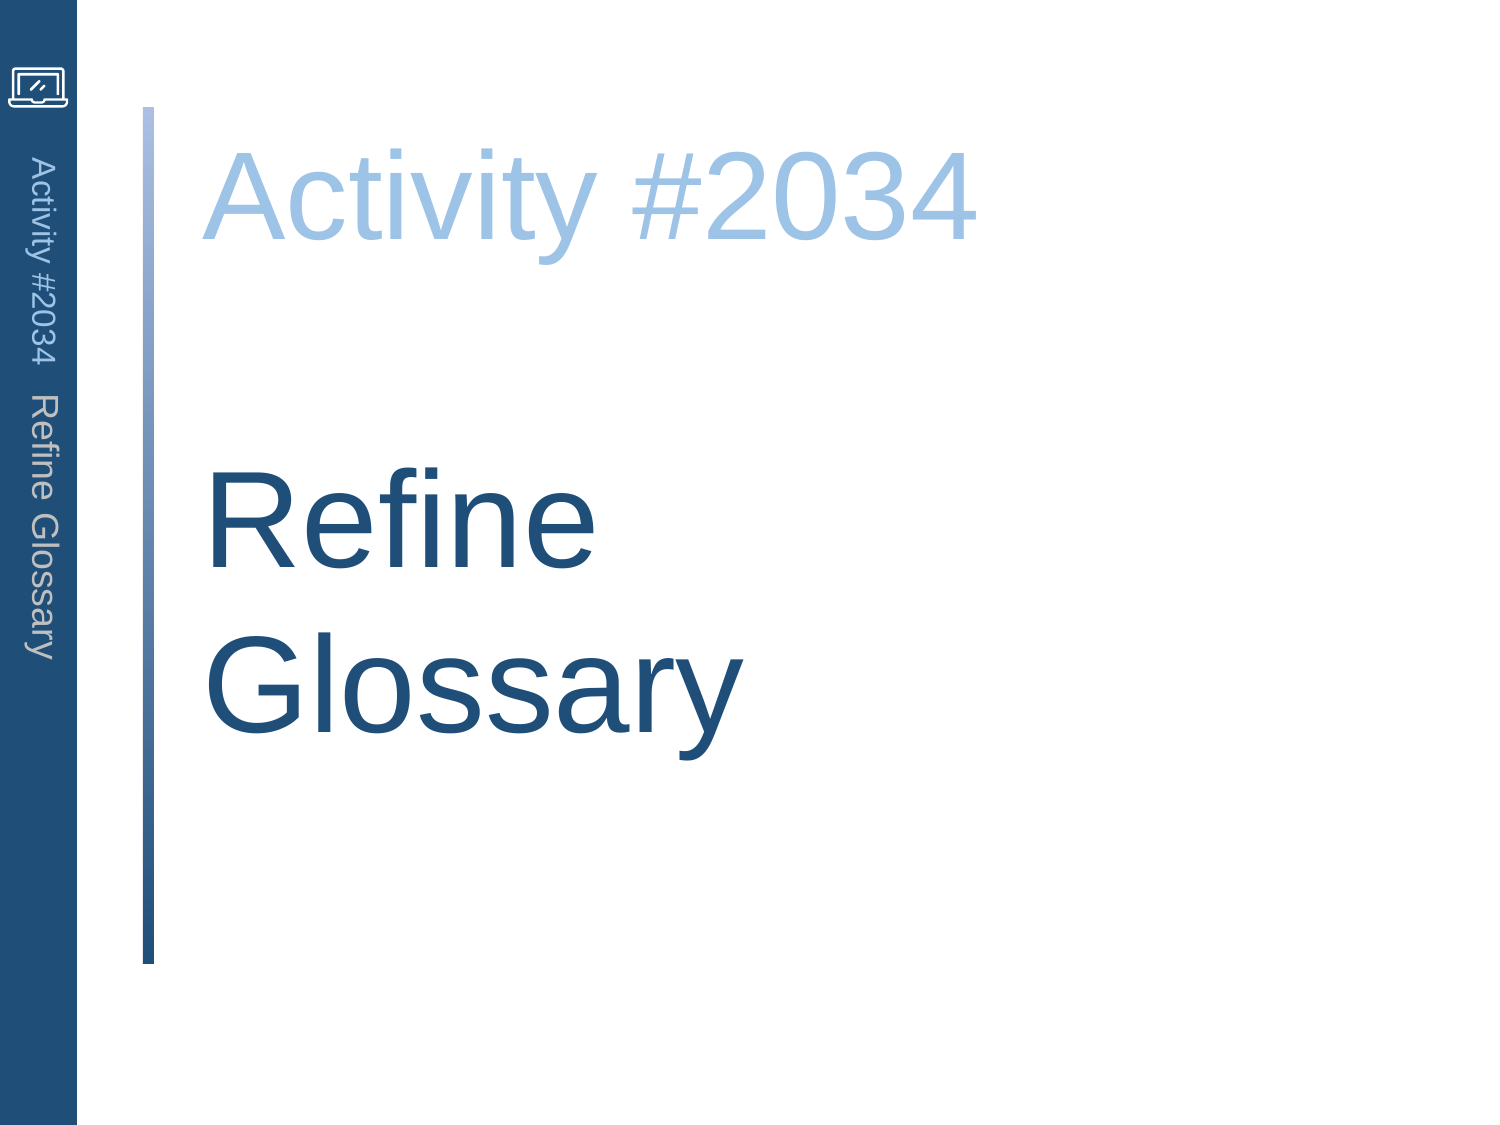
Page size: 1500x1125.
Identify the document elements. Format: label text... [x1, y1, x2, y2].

text_box [0, 0, 78, 1125]
text_box Activity #2034 Refine Glossary [1, 143, 78, 1058]
text_box [142, 107, 155, 965]
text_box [8, 67, 69, 108]
text_box Activity #2034 Refine Glossary [187, 107, 1468, 768]
